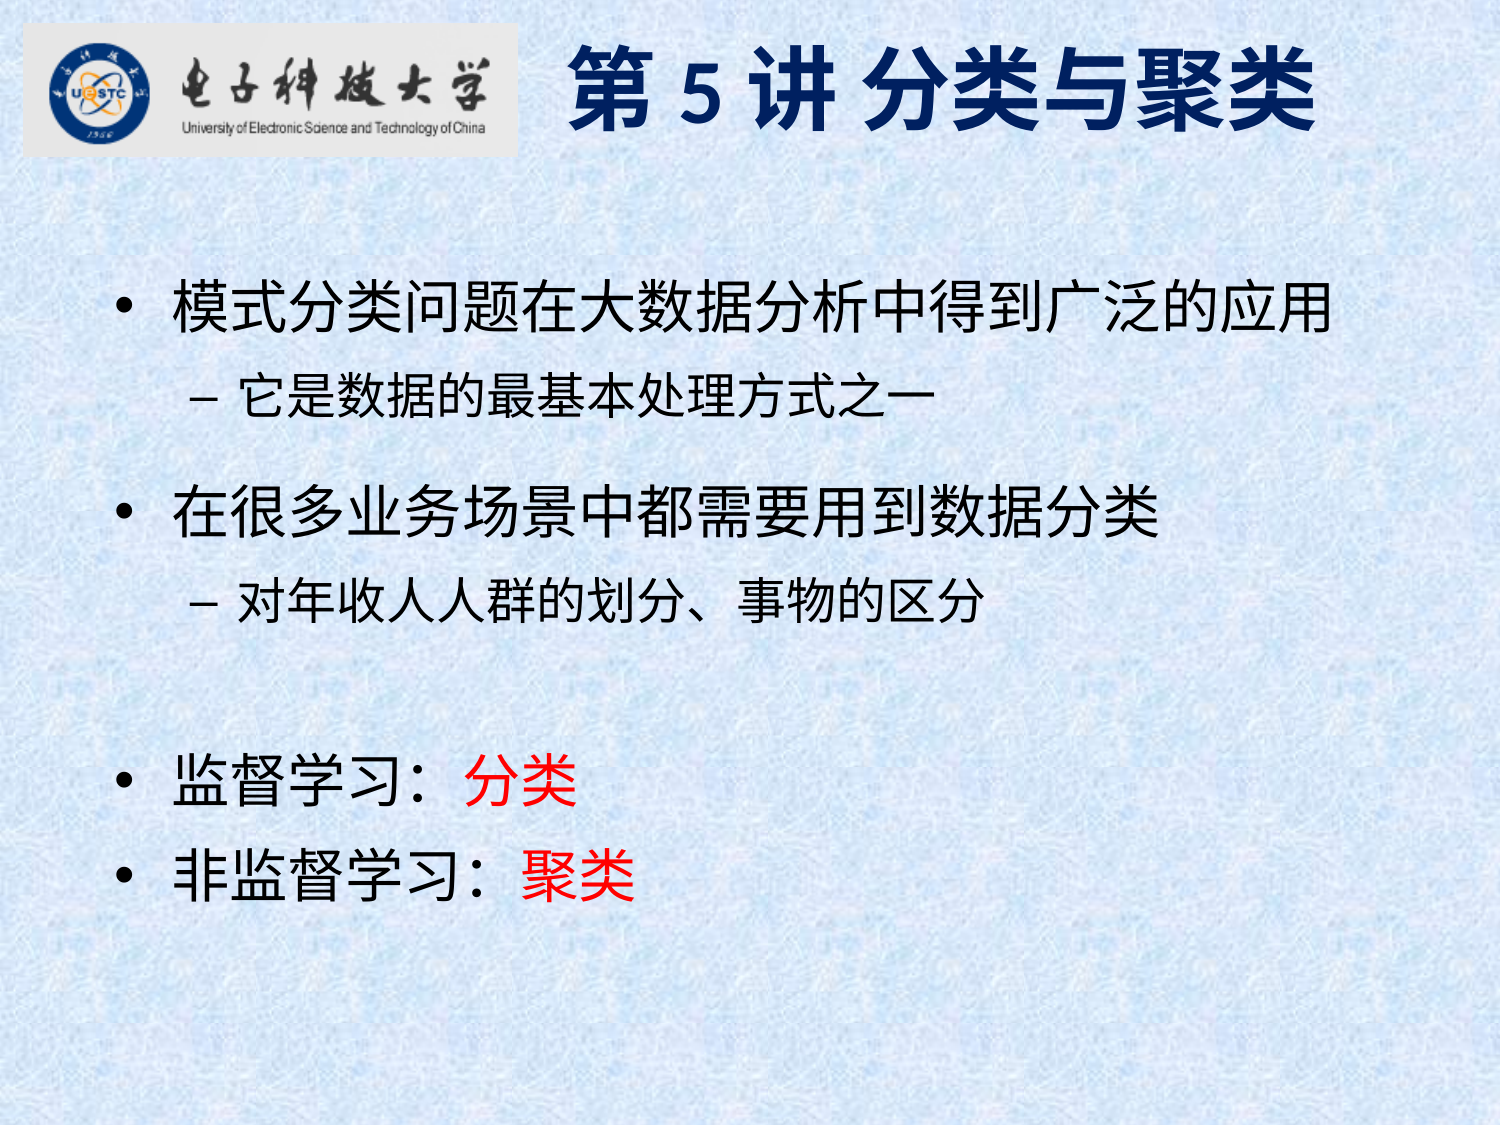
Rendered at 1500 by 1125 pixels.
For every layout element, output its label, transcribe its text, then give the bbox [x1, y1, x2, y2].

list 模式分类问题在大数据分析中得到广泛的应用 它是数据的最基本处理方式之一 在很多业务场景中都需要用到数据分类 对年收人人群的划分、事物的区分 监督学习：分类 非监督学习：聚类 [99, 262, 1438, 1001]
picture [0, 0, 1500, 1125]
title 第5讲 分类与聚类 [549, 24, 1400, 175]
